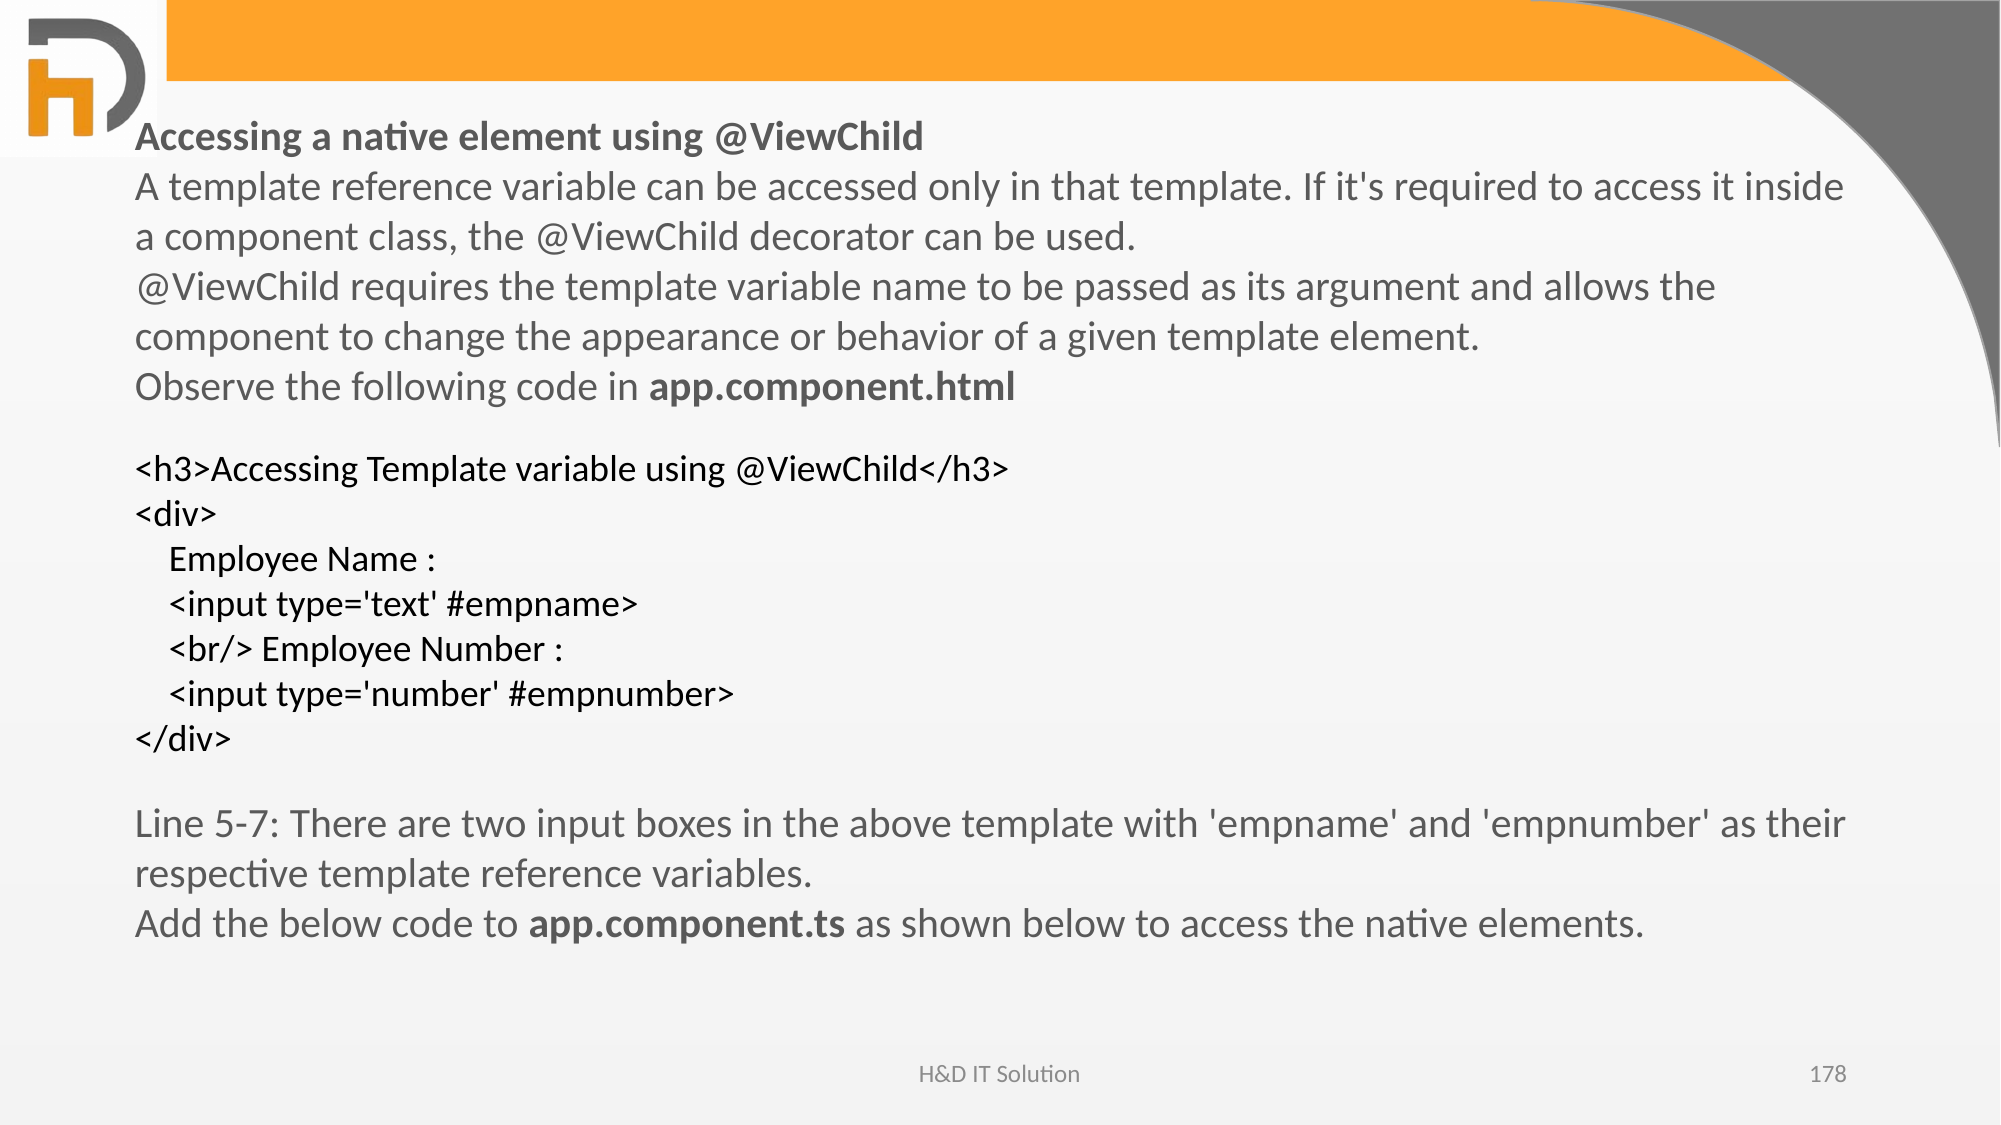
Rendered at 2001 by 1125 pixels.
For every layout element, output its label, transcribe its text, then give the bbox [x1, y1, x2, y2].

picture [0, 0, 157, 157]
text_box <h3>Accessing Template variable using @ViewChild</h3> <div> Employee Name : <input type='text' #empname> <br/> Employee Number : <input type='number' #empnumber> </div> [120, 437, 1718, 767]
footer H&D IT Solution [662, 1042, 1338, 1103]
text_box Line 5-7: There are two input boxes in the above template with 'empname' and 'empnumber' as their respective template reference variables. Add the below code to app.component.ts as shown below to access the native elements. [120, 788, 1984, 953]
text_box Accessing a native element using @ViewChild A template reference variable can be accessed only in that template. If it's required to access it inside a component class, the @ViewChild decorator can be used. @ViewChild requires the template variable name to be passed as its argument and allows the component to change the appearance or behavior of a given template element. Observe the following code in app.component.html [120, 101, 1880, 416]
slide_number 178 [1412, 1042, 1863, 1103]
